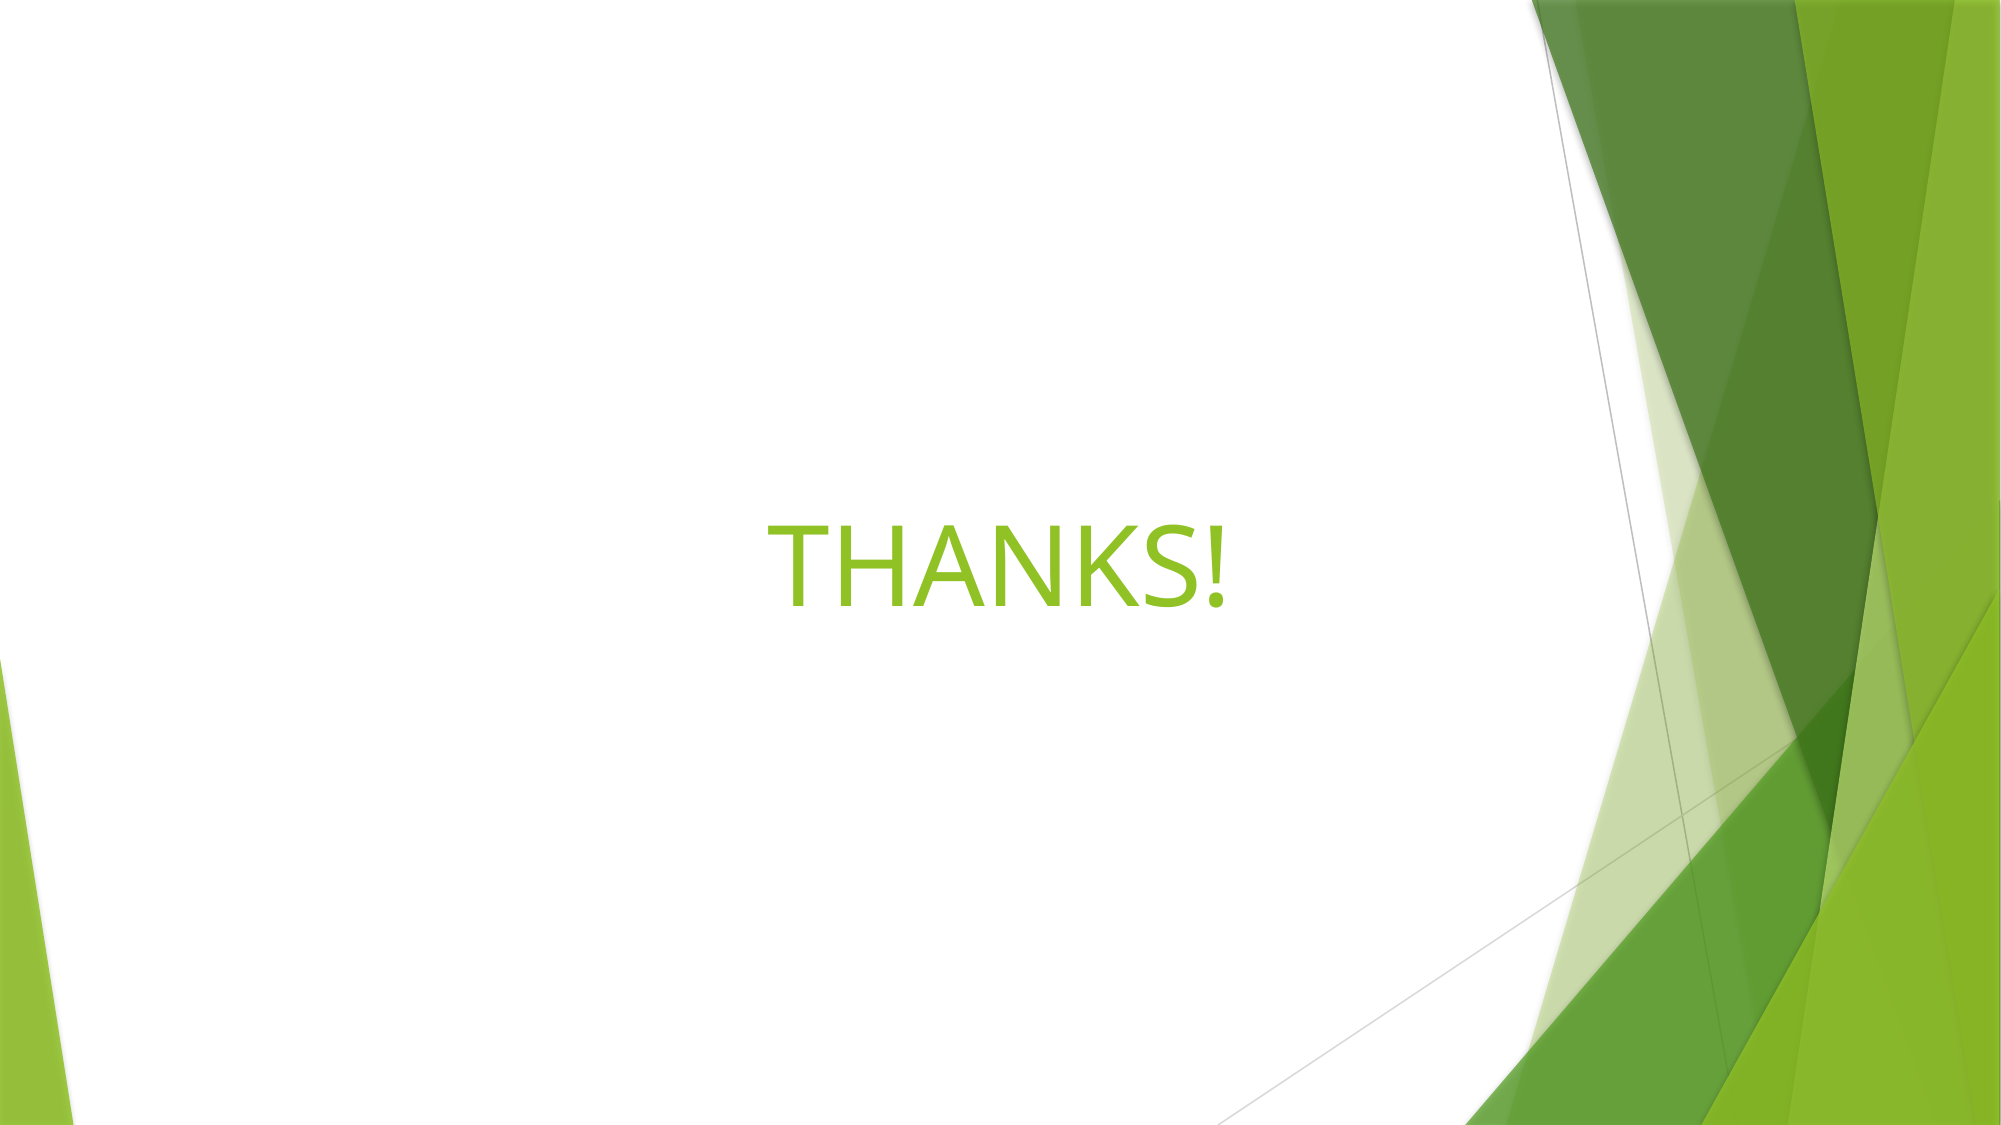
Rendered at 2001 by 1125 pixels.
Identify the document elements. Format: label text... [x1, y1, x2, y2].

text_box THANKS! [752, 486, 1248, 637]
